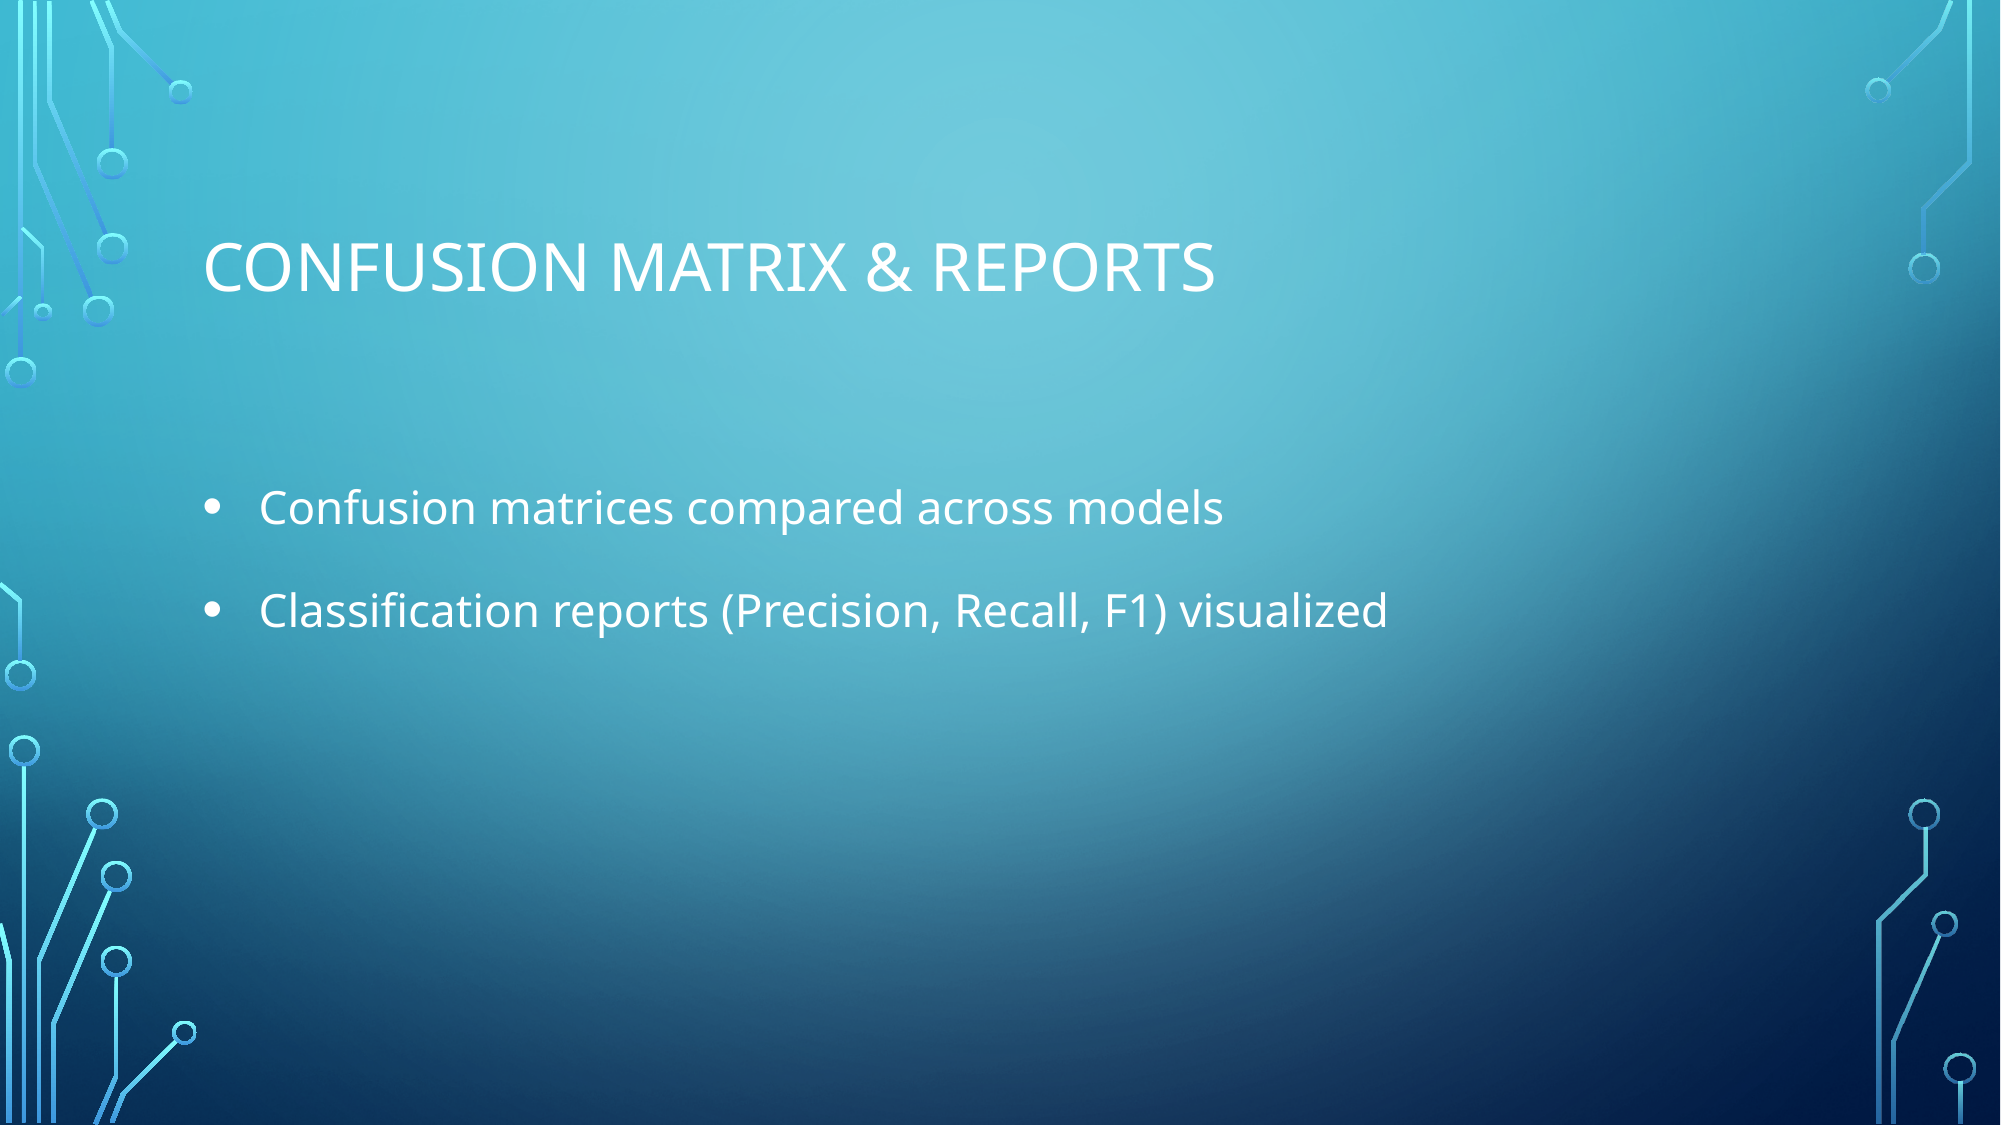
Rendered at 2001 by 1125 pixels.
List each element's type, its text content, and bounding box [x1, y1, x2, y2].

title Confusion Matrix & Reports [187, 171, 1813, 368]
list Confusion matrices compared across models Classification reports (Precision, Recall, F1) visualized [187, 394, 1812, 693]
